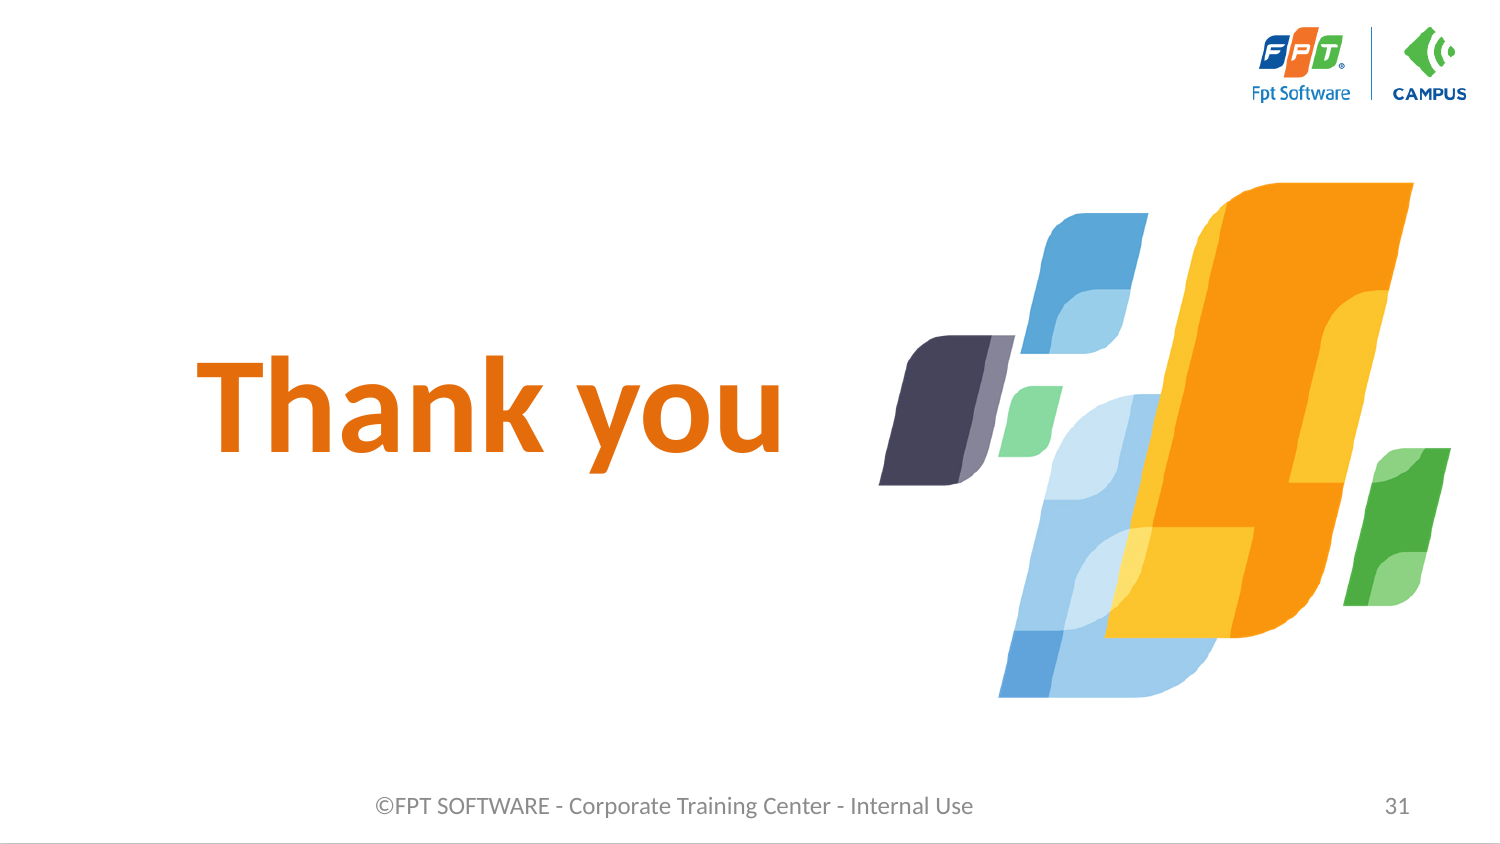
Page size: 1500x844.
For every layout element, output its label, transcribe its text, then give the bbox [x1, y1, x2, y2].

picture [0, 0, 1500, 844]
slide_number 31 [1074, 782, 1425, 827]
title Thank you [72, 341, 912, 453]
footer ©FPT SOFTWARE - Corporate Training Center - Internal Use [306, 782, 1043, 827]
